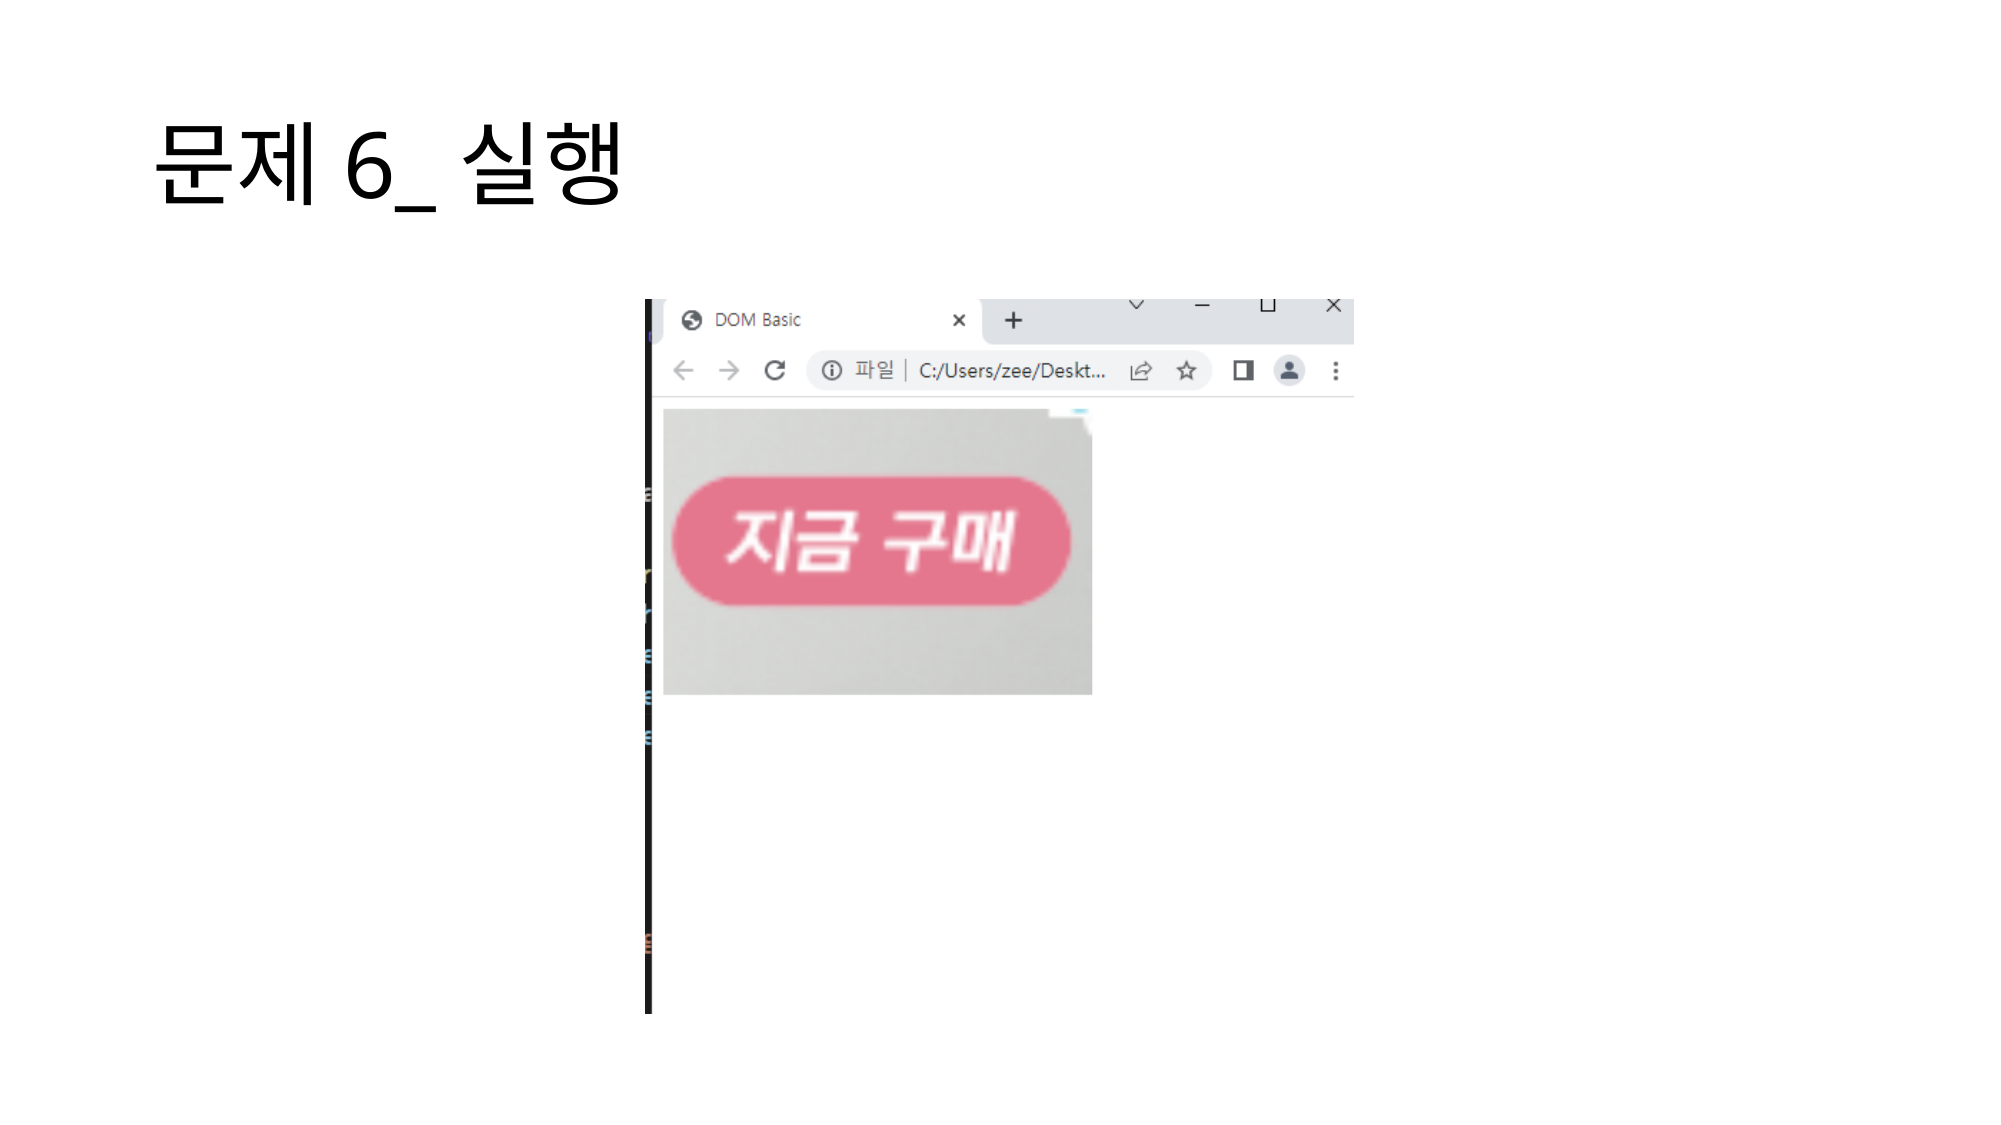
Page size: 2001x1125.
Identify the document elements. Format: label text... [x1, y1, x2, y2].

title 문제6_실행 [137, 59, 1863, 278]
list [645, 299, 1354, 1014]
